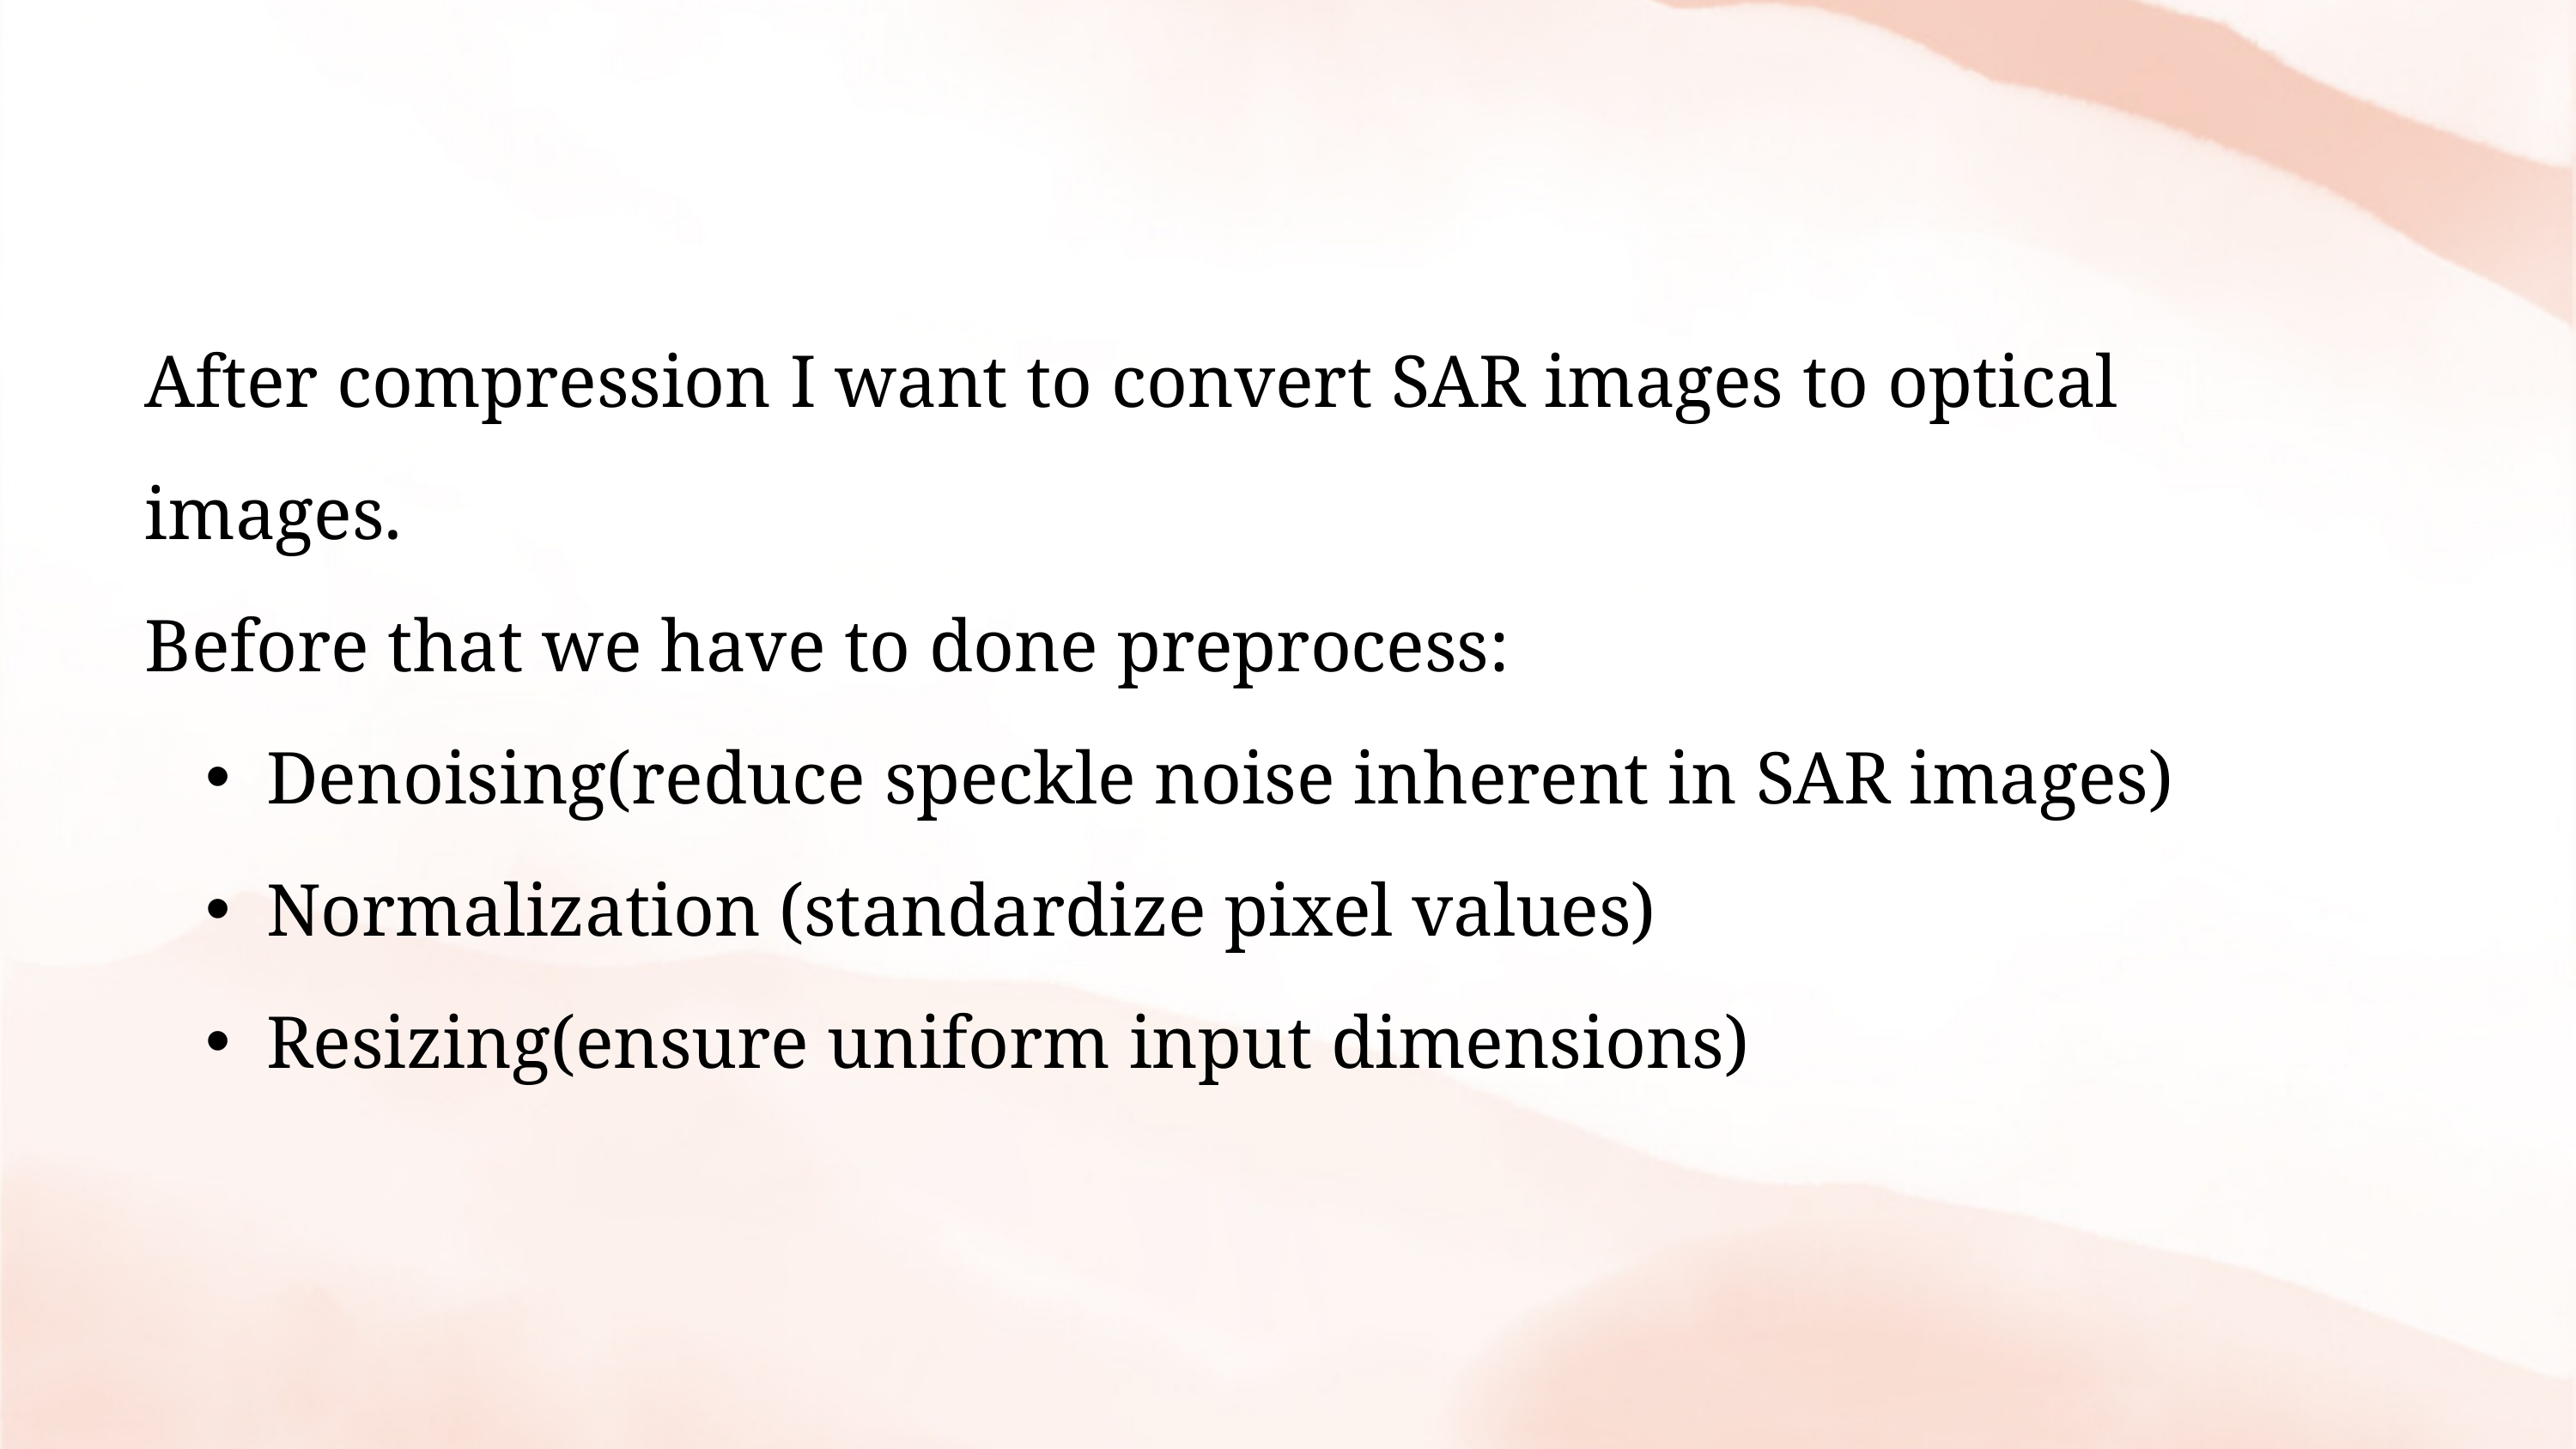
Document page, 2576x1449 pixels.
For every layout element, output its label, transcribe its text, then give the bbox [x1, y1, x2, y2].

text_box After compression I want to convert SAR images to optical images. Before that we have to done preprocess: Denoising(reduce speckle noise inherent in SAR images) Normalization (standardize pixel values) Resizing(ensure uniform input dimensions) [144, 288, 2375, 1083]
text_box [0, 0, 2576, 1449]
